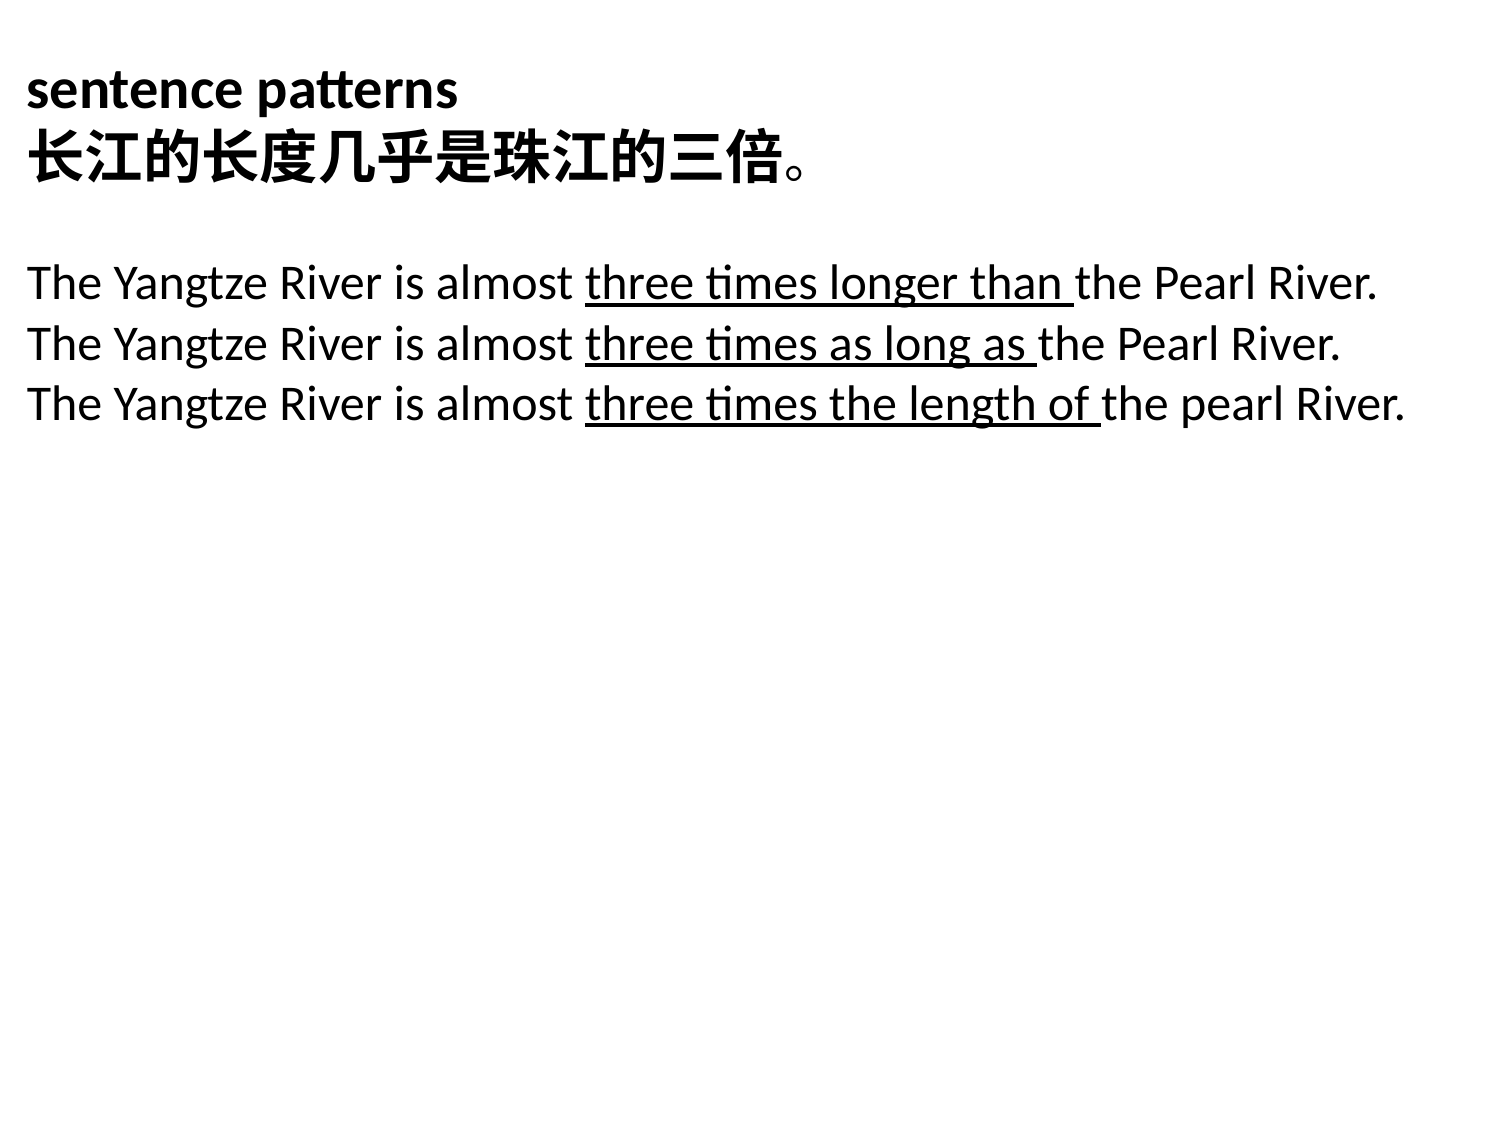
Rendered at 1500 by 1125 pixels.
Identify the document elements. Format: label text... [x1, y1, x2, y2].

text_box sentence patterns 长江的长度几乎是珠江的三倍。 The Yangtze River is almost three times longer than the Pearl River. The Yangtze River is almost three times as long as the Pearl River. The Yangtze River is almost three times the length of the pearl River. [12, 42, 1500, 438]
